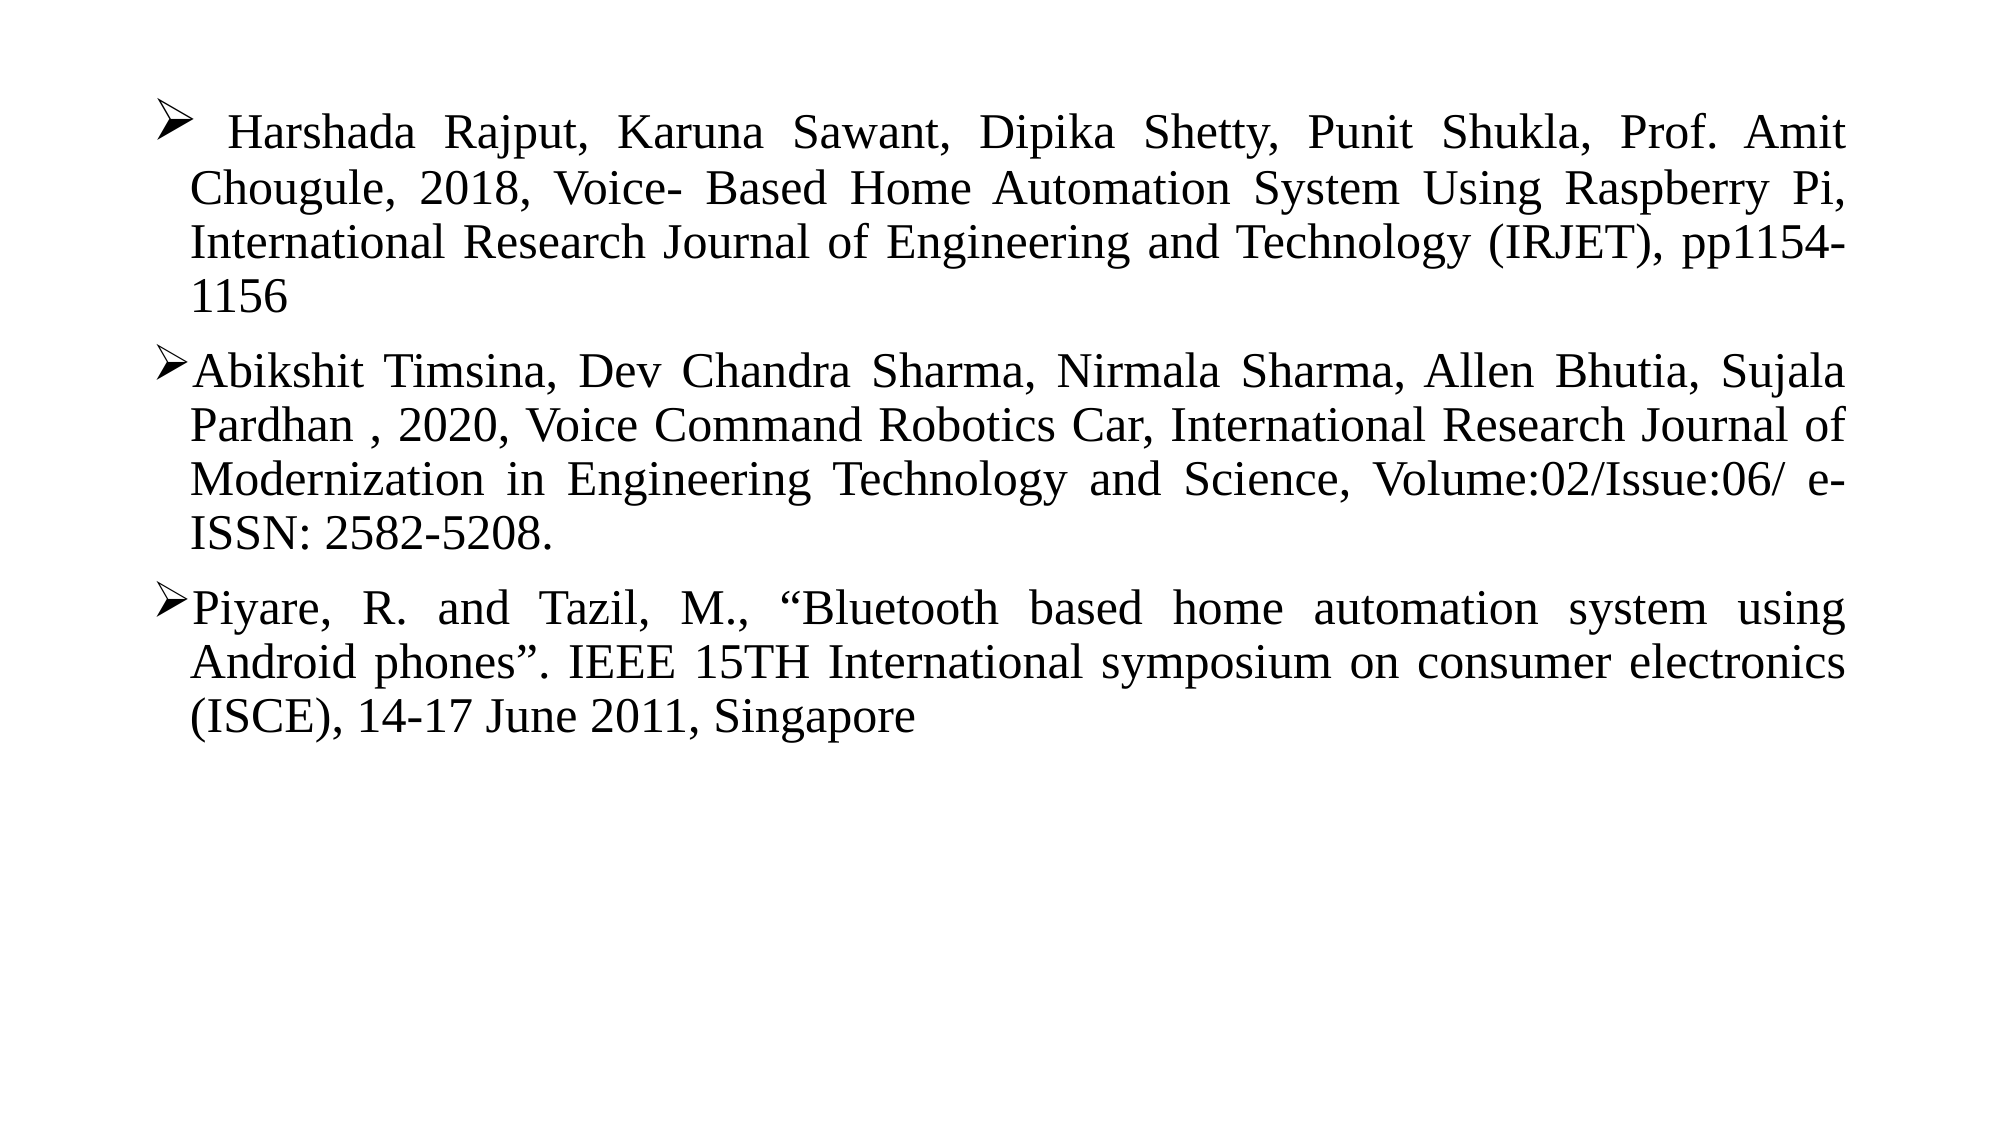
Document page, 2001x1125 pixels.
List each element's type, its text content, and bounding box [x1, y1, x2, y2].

list Harshada Rajput, Karuna Sawant, Dipika Shetty, Punit Shukla, Prof. Amit Chougule, 2018, Voice- Based Home Automation System Using Raspberry Pi, International Research Journal of Engineering and Technology (IRJET), pp1154-1156 Abikshit Timsina, Dev Chandra Sharma, Nirmala Sharma, Allen Bhutia, Sujala Pardhan , 2020, Voice Command Robotics Car, International Research Journal of Modernization in Engineering Technology and Science, Volume:02/Issue:06/ e-ISSN: 2582-5208. Piyare, R. and Tazil, M., “Bluetooth based home automation system using Android phones”. IEEE 15TH International symposium on consumer electronics (ISCE), 14-17 June 2011, Singapore [137, 91, 1863, 1014]
